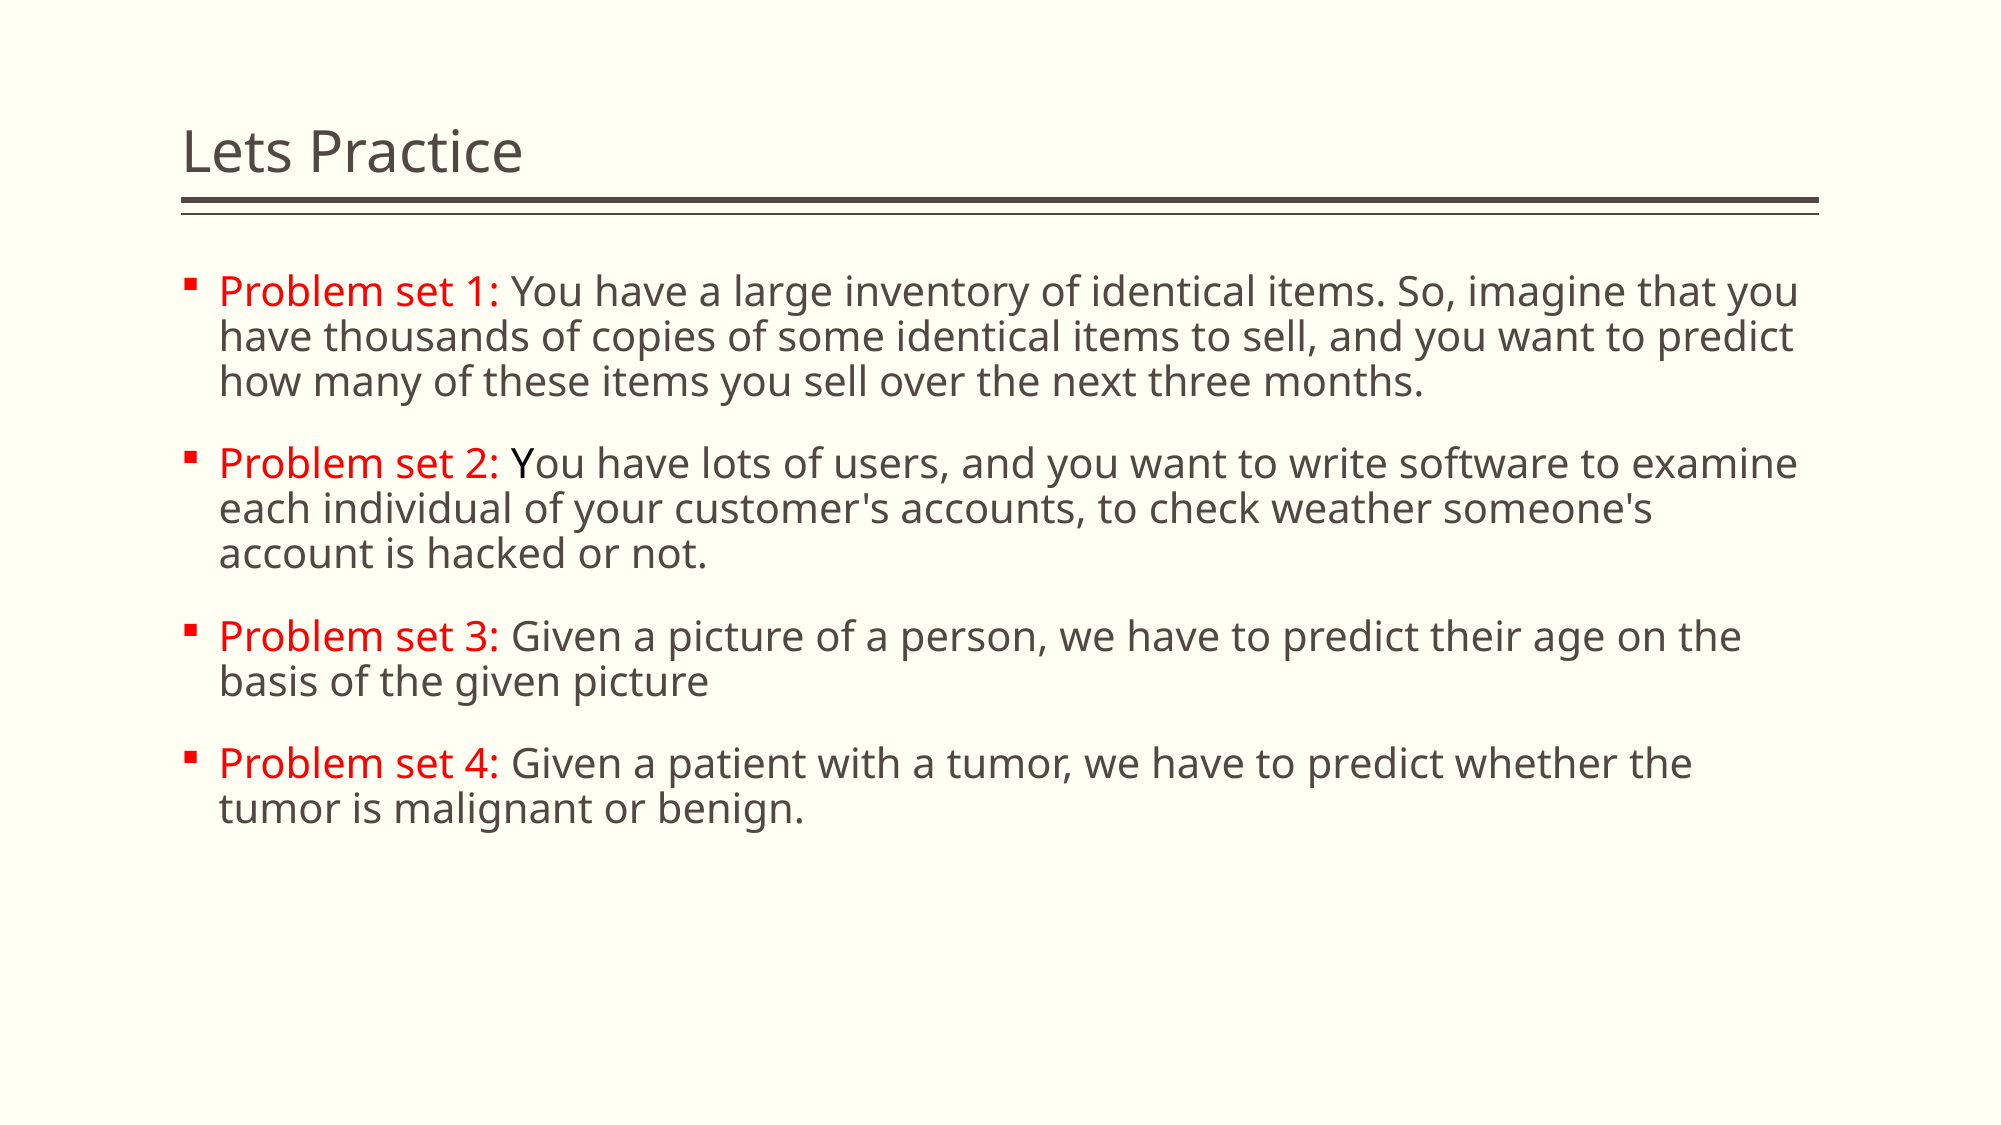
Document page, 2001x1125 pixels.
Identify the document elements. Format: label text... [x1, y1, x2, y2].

list Problem set 1: You have a large inventory of identical items. So, imagine that you have thousands of copies of some identical items to sell, and you want to predict how many of these items you sell over the next three months. Problem set 2: You have lots of users, and you want to write software to examine each individual of your customer's accounts, to check weather someone's account is hacked or not. Problem set 3: Given a picture of a person, we have to predict their age on the basis of the given picture Problem set 4: Given a patient with a tumor, we have to predict whether the tumor is malignant or benign. [181, 262, 1819, 1013]
title Lets Practice [181, 12, 1819, 193]
